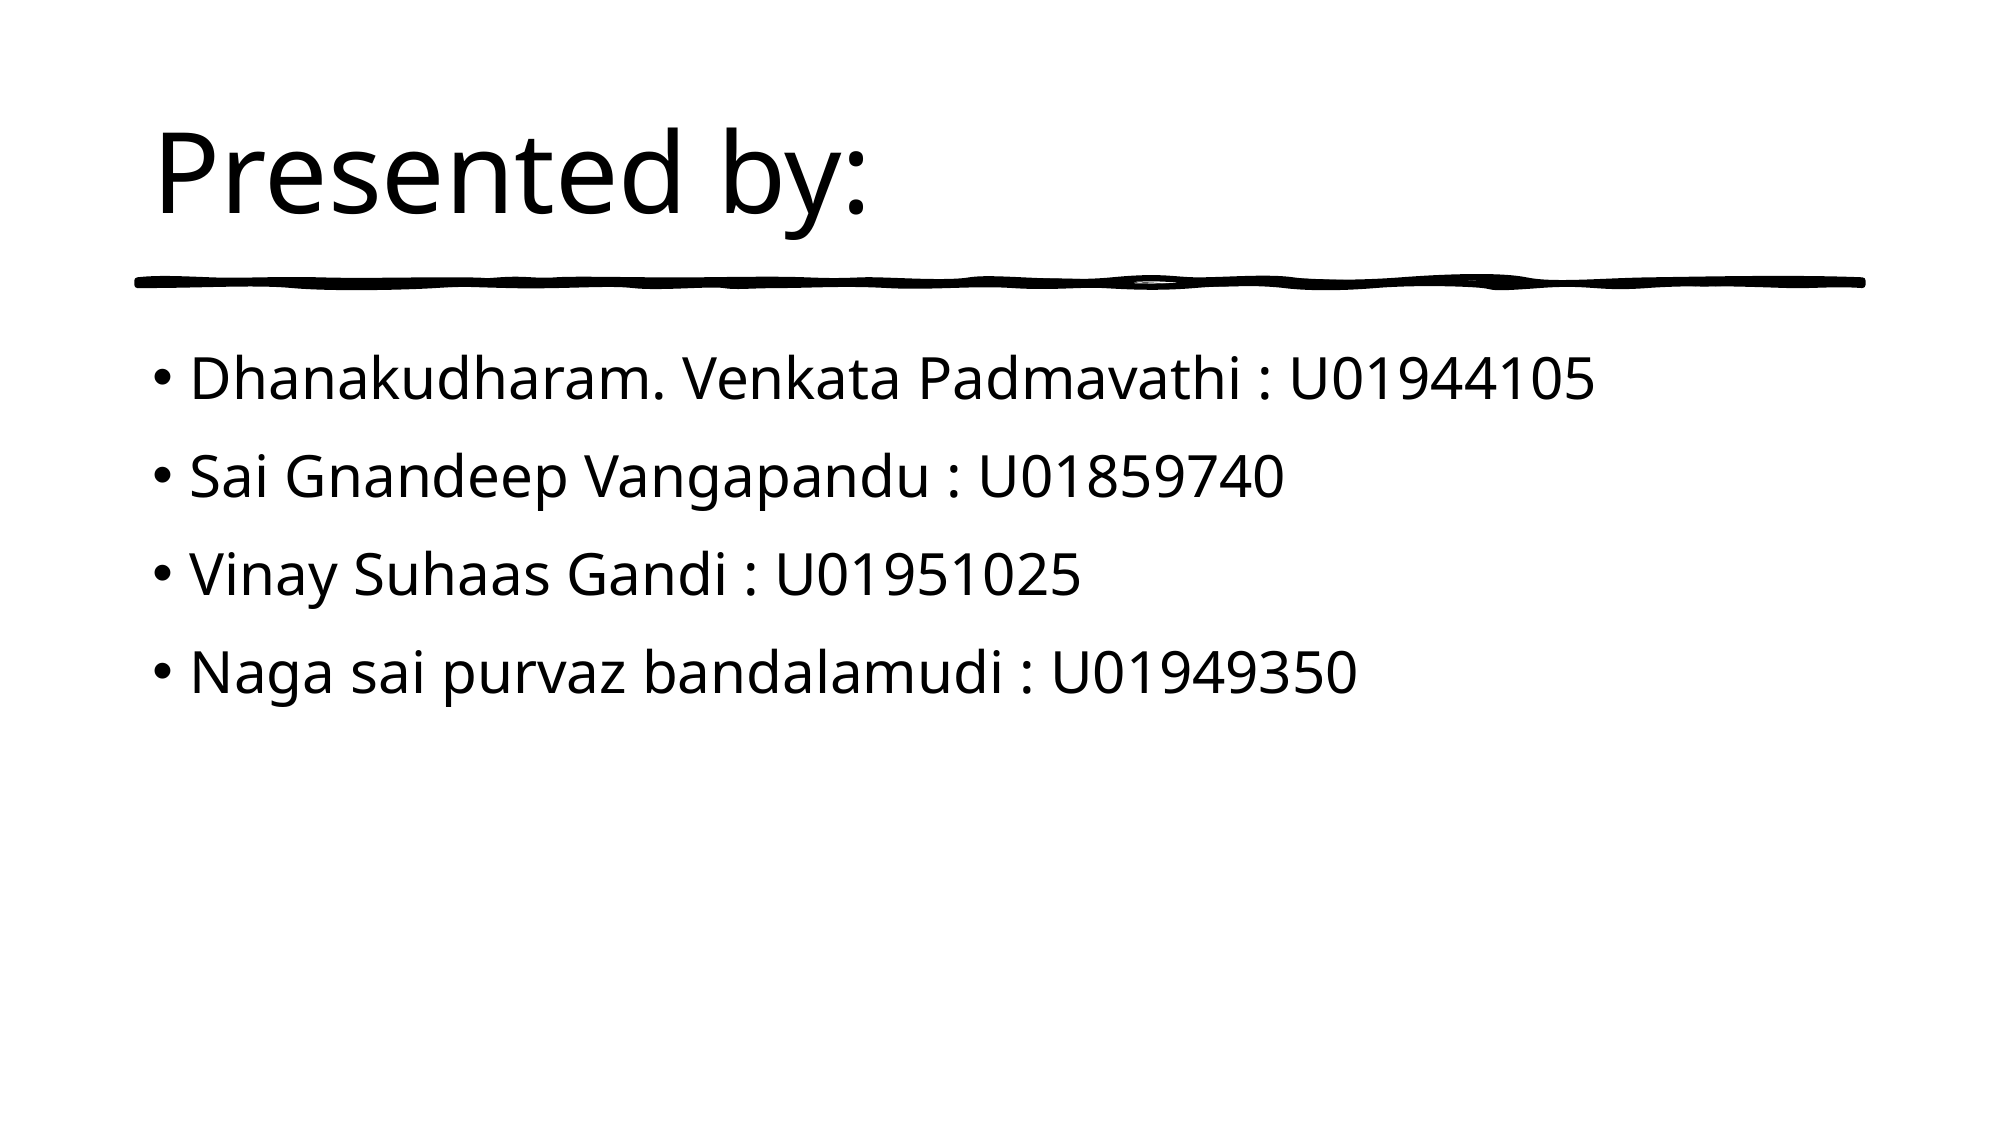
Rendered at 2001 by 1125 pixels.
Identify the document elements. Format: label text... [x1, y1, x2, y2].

title Presented by: [137, 59, 1863, 278]
list Dhanakudharam. Venkata Padmavathi : U01944105 Sai Gnandeep Vangapandu : U01859740 Vinay Suhaas Gandi : U01951025 Naga sai purvaz bandalamudi : U01949350 [137, 327, 1863, 1025]
